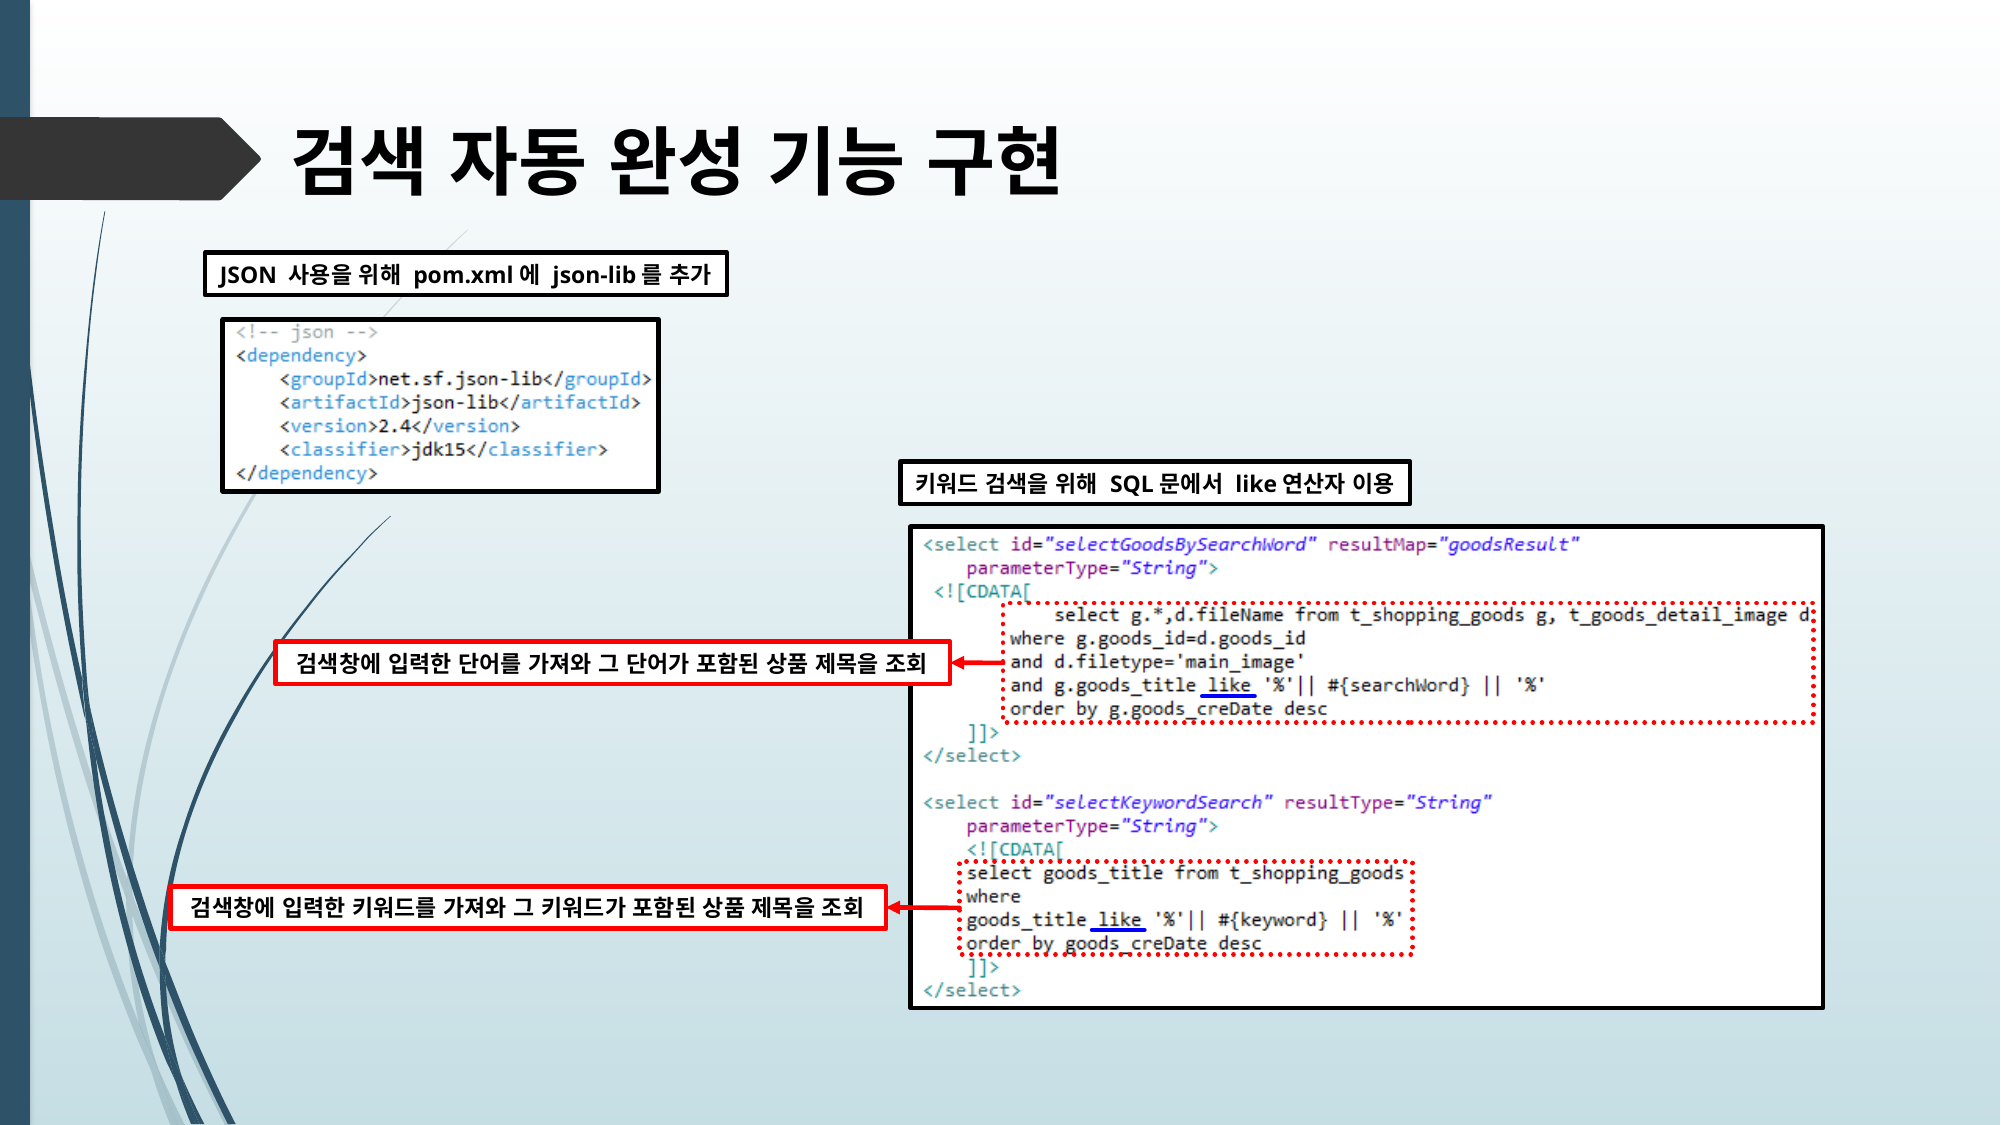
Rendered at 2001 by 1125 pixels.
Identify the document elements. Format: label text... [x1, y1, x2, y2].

text_box 검색창에 입력한 단어를 가져와 그 단어가 포함된 상품 제목을 조회 [274, 640, 907, 685]
text_box 키워드 검색을 위해 SQL문에서 like연산자 이용 [899, 460, 1411, 505]
text_box JSON 사용을 위해 pom.xml에 json-lib를 추가 [204, 252, 728, 296]
text_box 검색창에 입력한 키워드를 가져와 그 키워드가 포함된 상품 제목을 조회 [169, 885, 887, 930]
picture [912, 528, 1821, 1006]
picture [224, 321, 657, 490]
text_box 검색 자동 완성 기능 구현 [276, 107, 1080, 212]
